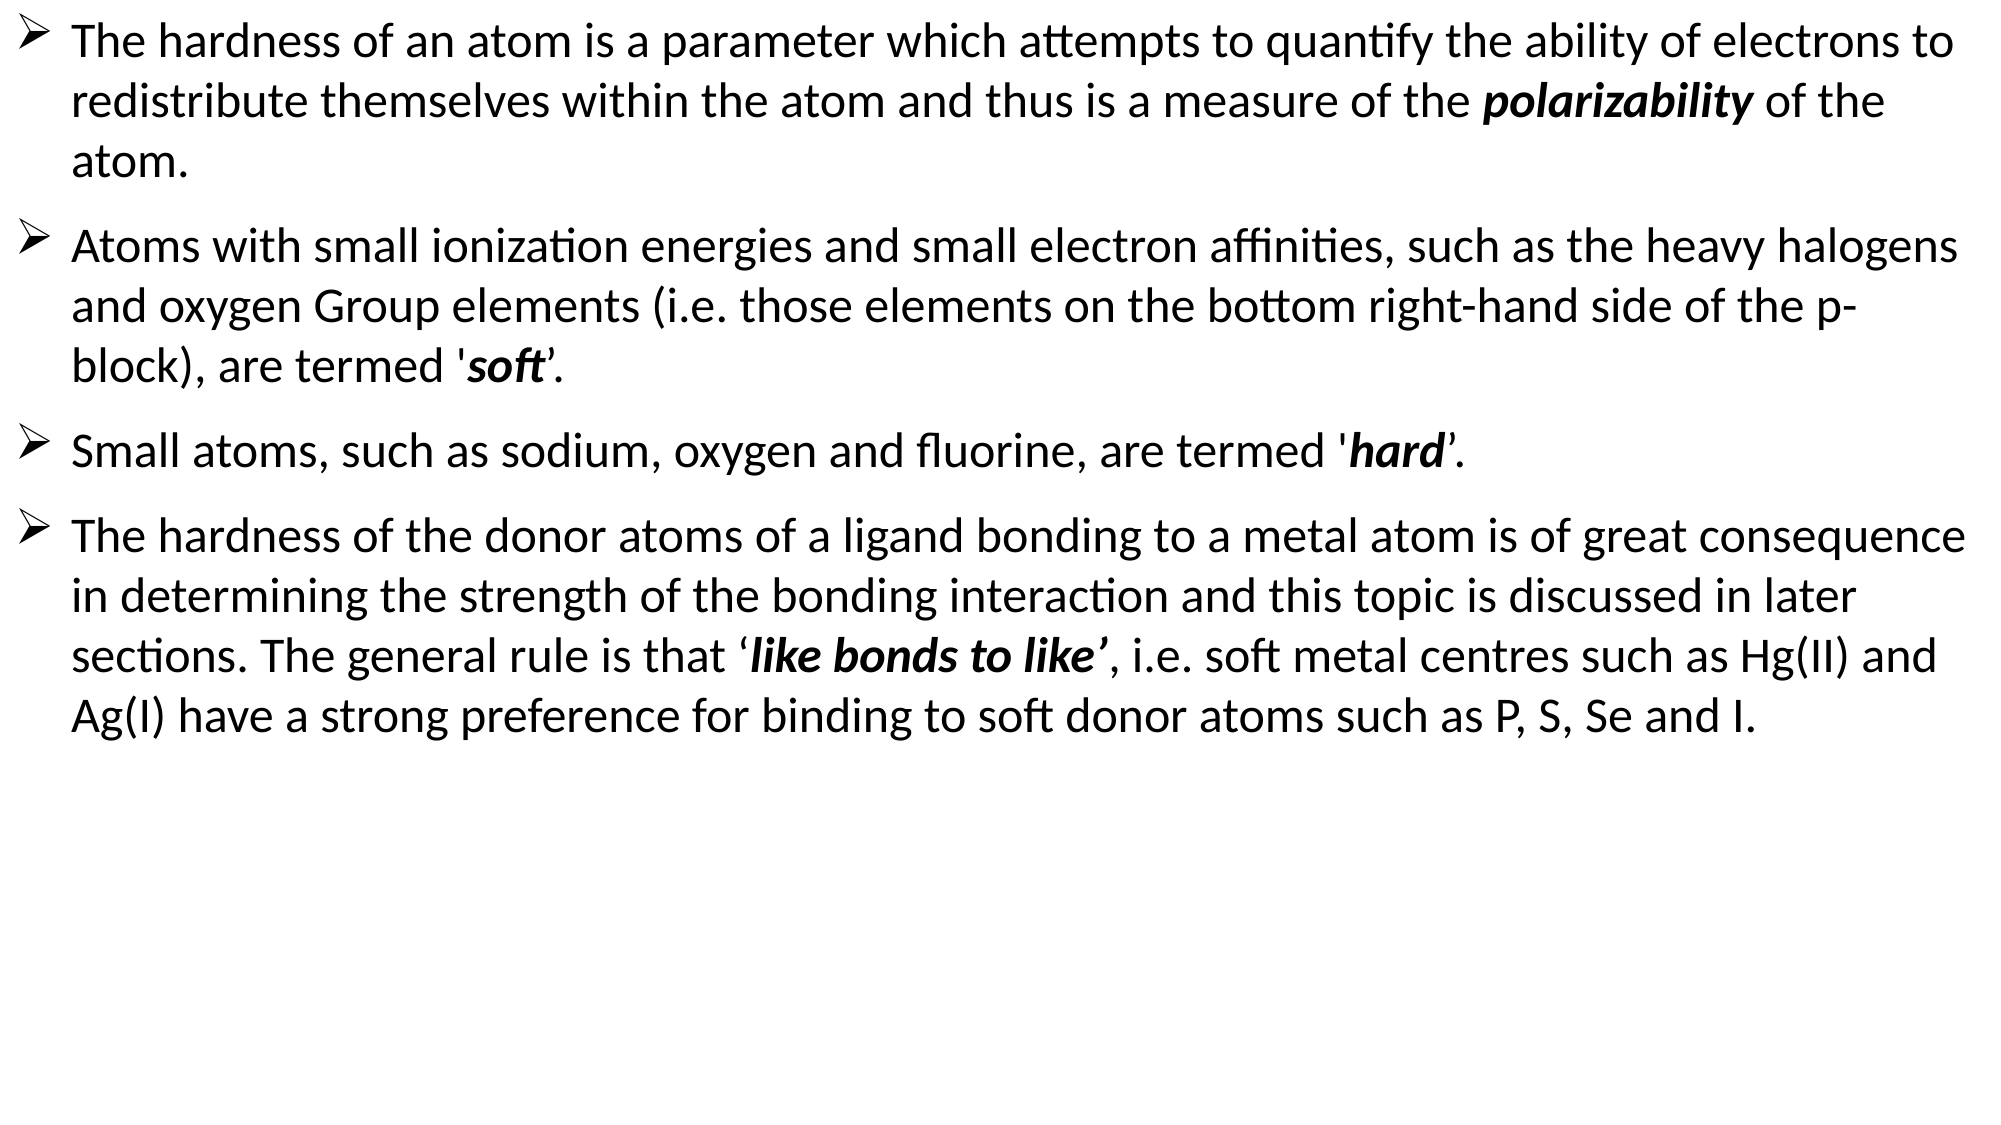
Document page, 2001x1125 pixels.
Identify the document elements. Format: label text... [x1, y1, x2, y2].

text_box The hardness of an atom is a parameter which attempts to quantify the ability of electrons to redistribute themselves within the atom and thus is a measure of the polarizability of the atom. Atoms with small ionization energies and small electron affinities, such as the heavy halogens and oxygen Group elements (i.e. those elements on the bottom right-hand side of the p-block), are termed 'soft’. Small atoms, such as sodium, oxygen and fluorine, are termed 'hard’. The hardness of the donor atoms of a ligand bonding to a metal atom is of great consequence in determining the strength of the bonding interaction and this topic is discussed in later sections. The general rule is that ‘like bonds to like’, i.e. soft metal centres such as Hg(II) and Ag(I) have a strong preference for binding to soft donor atoms such as P, S, Se and I. [0, 0, 2000, 750]
